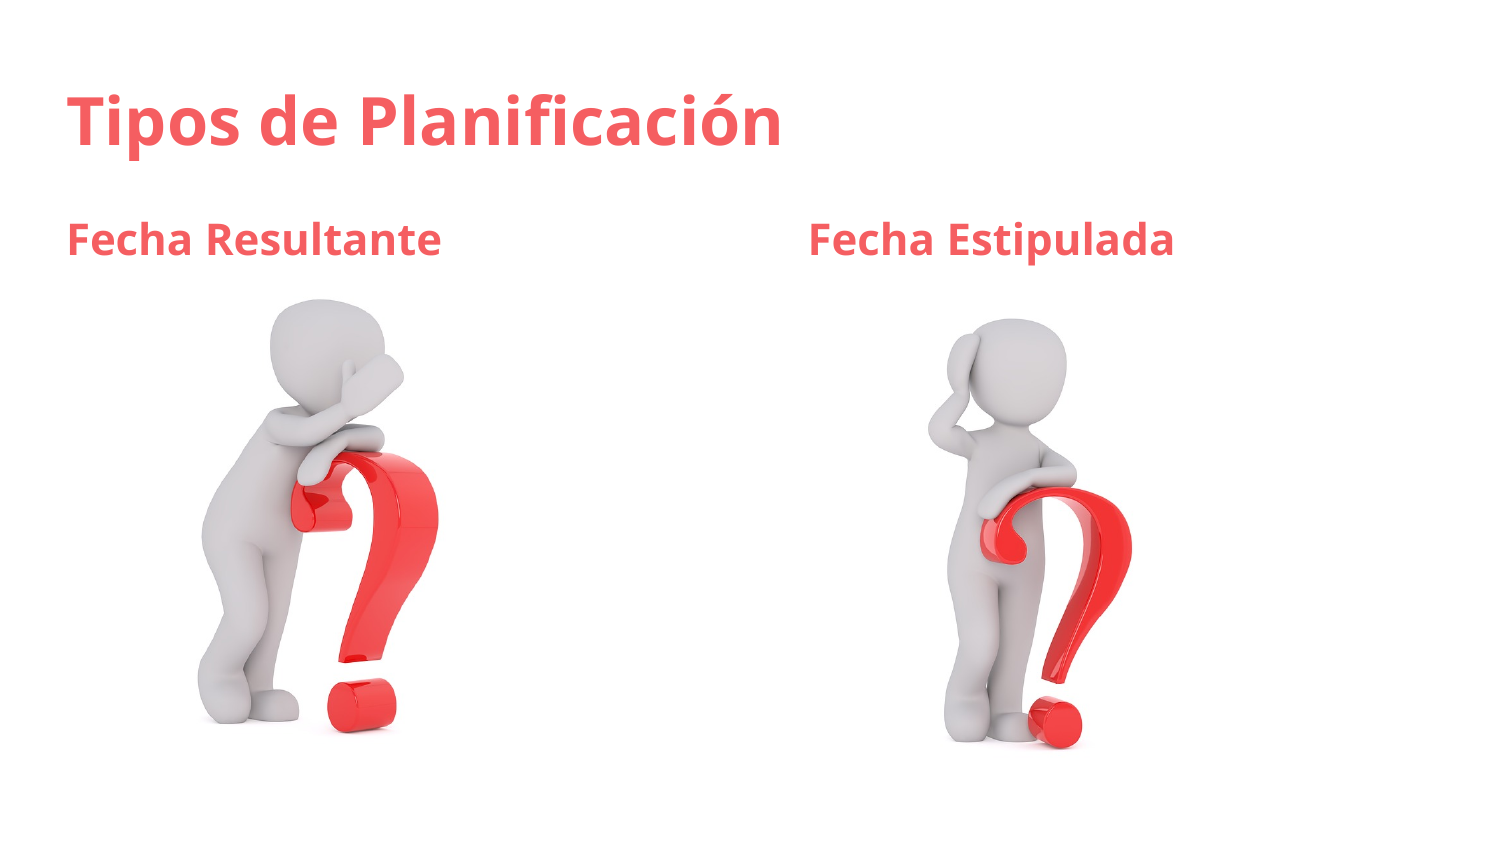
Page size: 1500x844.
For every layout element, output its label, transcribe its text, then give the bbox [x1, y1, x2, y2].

picture [779, 286, 1261, 769]
list Fecha Resultante [51, 189, 708, 750]
list Fecha Estipulada [792, 189, 1449, 750]
title Tipos de Planificación [51, 64, 1449, 167]
picture [89, 286, 548, 744]
